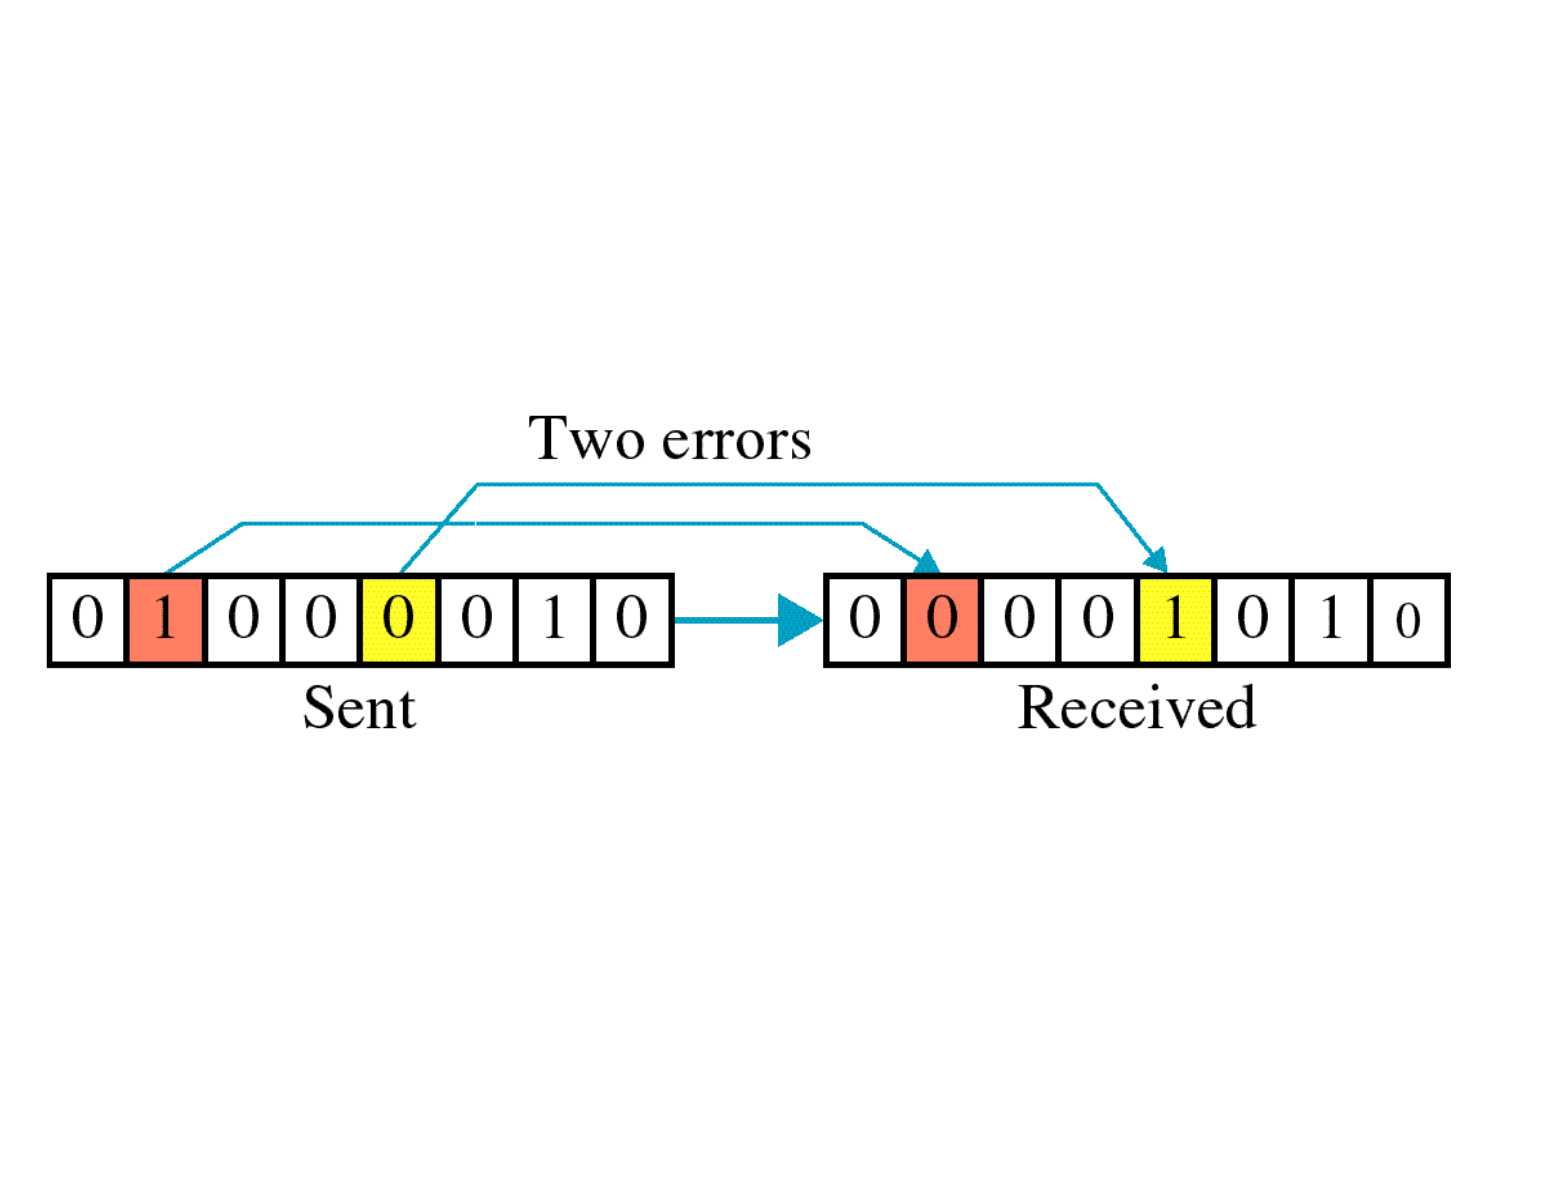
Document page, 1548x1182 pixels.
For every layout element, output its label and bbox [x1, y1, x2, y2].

picture [46, 399, 1451, 745]
